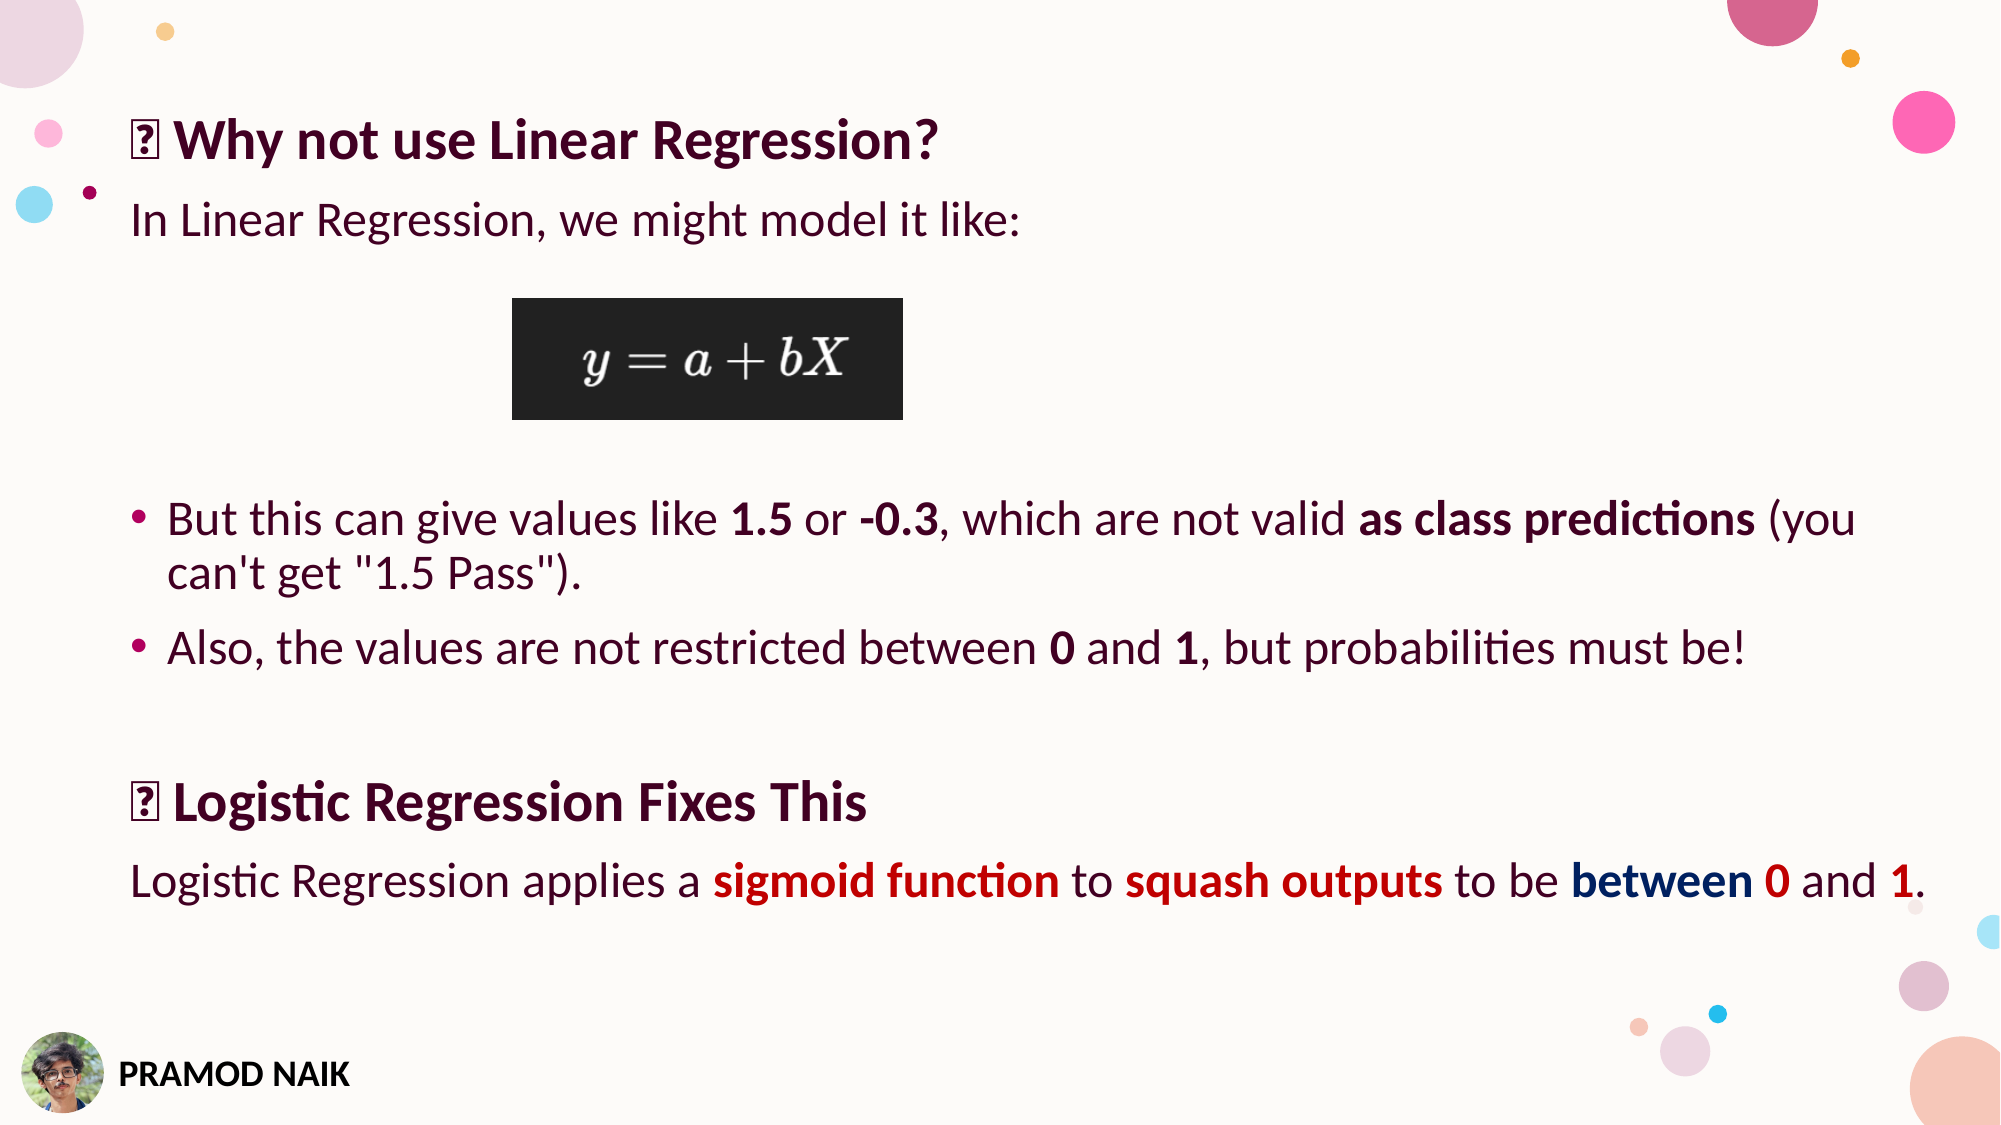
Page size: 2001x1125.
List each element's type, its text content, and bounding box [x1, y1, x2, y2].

list ❌ Why not use Linear Regression? In Linear Regression, we might model it like: But this can give values like 1.5 or -0.3, which are not valid as class predictions (you can't get "1.5 Pass"). Also, the values are not restricted between 0 and 1, but probabilities must be! ✅ Logistic Regression Fixes This Logistic Regression applies a sigmoid function to squash outputs to be between 0 and 1. [115, 101, 1947, 1009]
picture [512, 298, 903, 420]
picture [21, 1031, 104, 1114]
